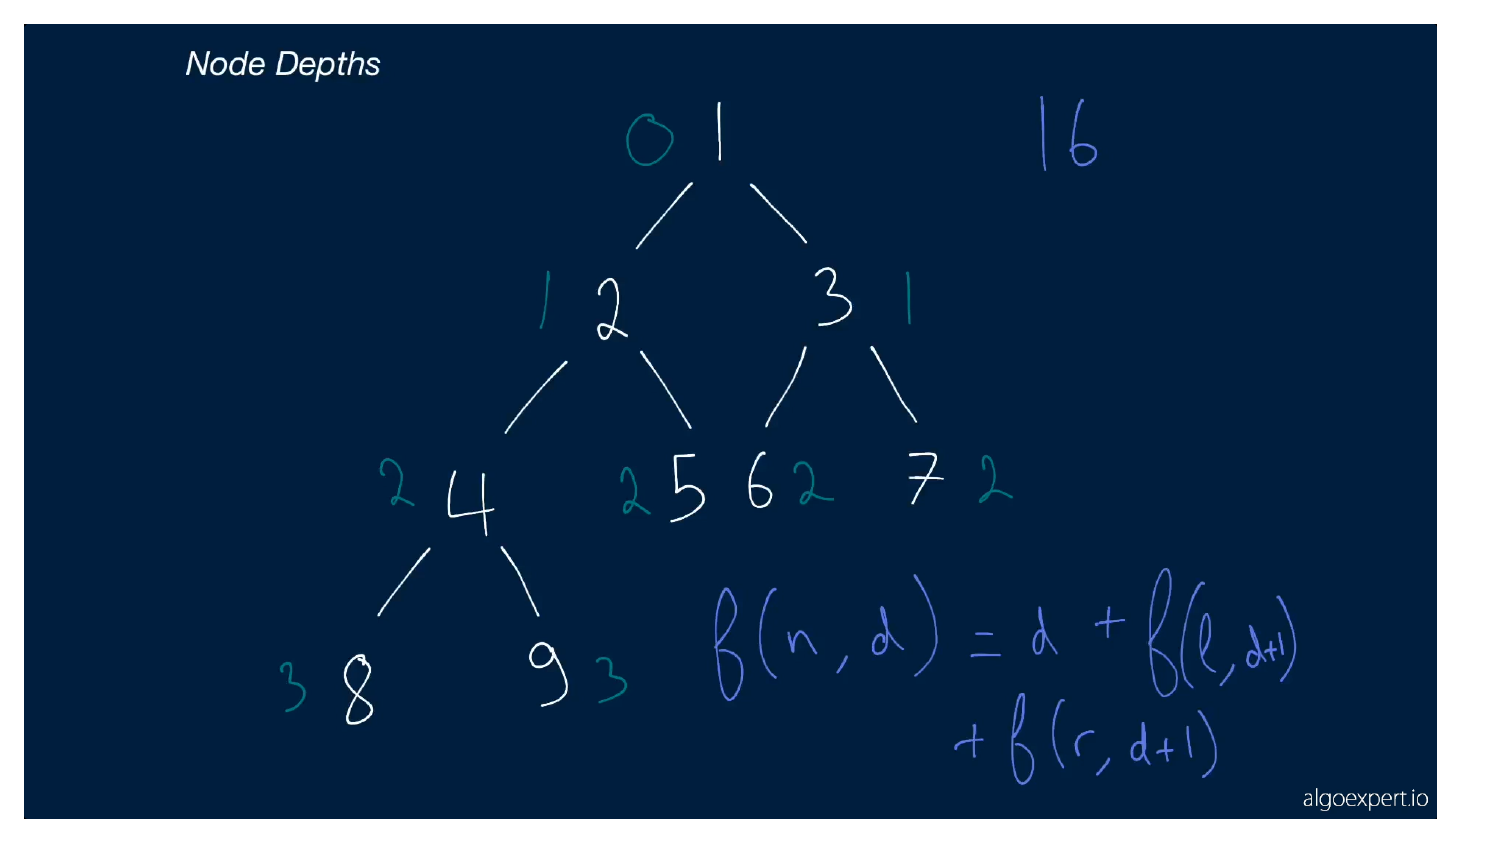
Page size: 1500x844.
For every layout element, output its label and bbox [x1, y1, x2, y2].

picture [24, 24, 1437, 819]
